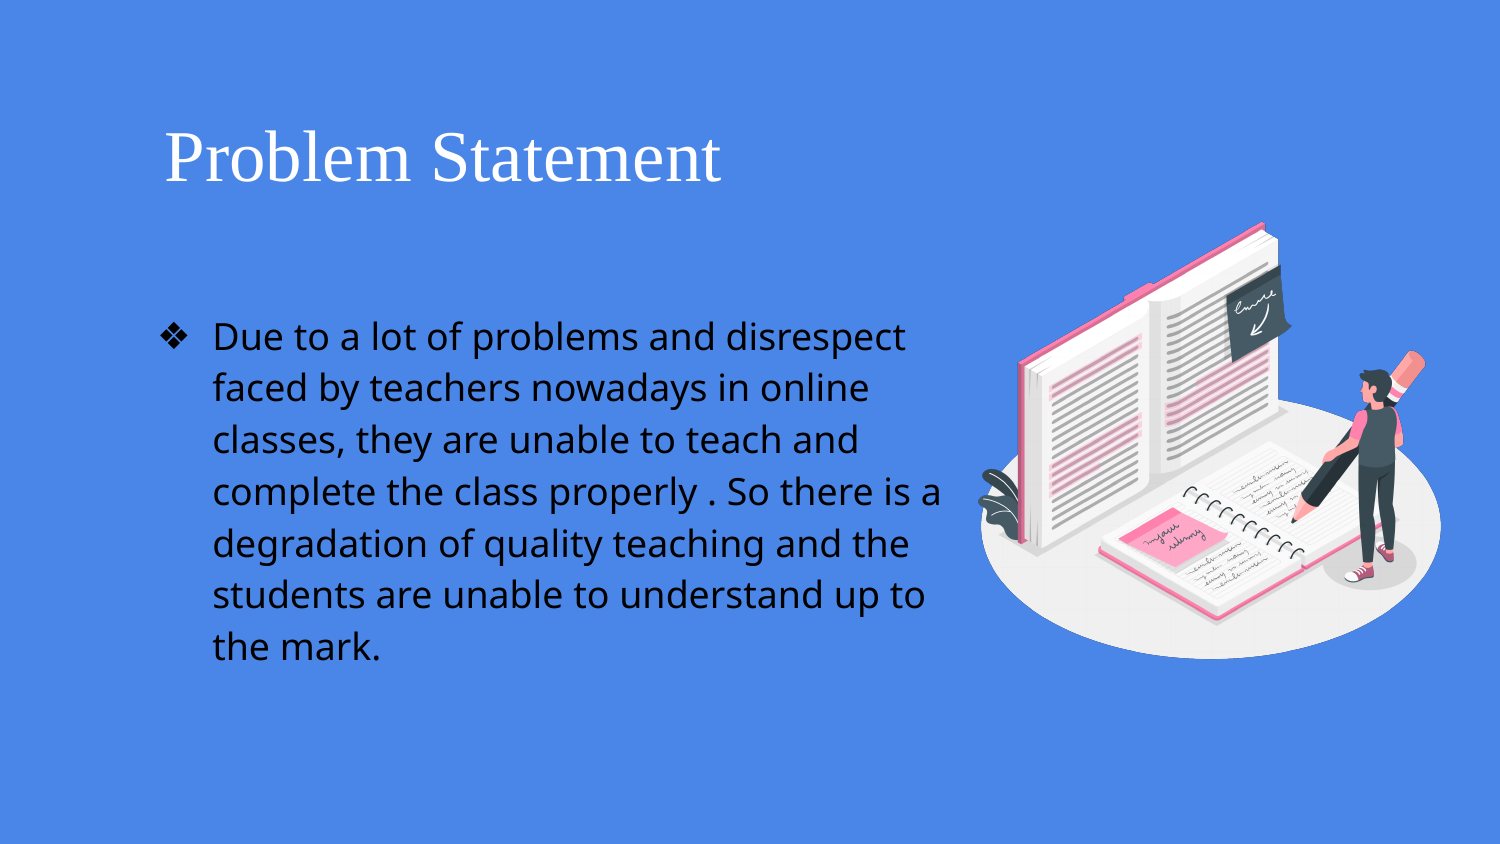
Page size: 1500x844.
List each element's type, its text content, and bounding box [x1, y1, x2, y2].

picture [961, 190, 1464, 693]
title Problem Statement [149, 93, 856, 220]
title Due to a lot of problems and disrespect faced by teachers nowadays in online classes, they are unable to teach and complete the class properly . So there is a degradation of quality teaching and the students are unable to understand up to the mark. [122, 290, 956, 693]
